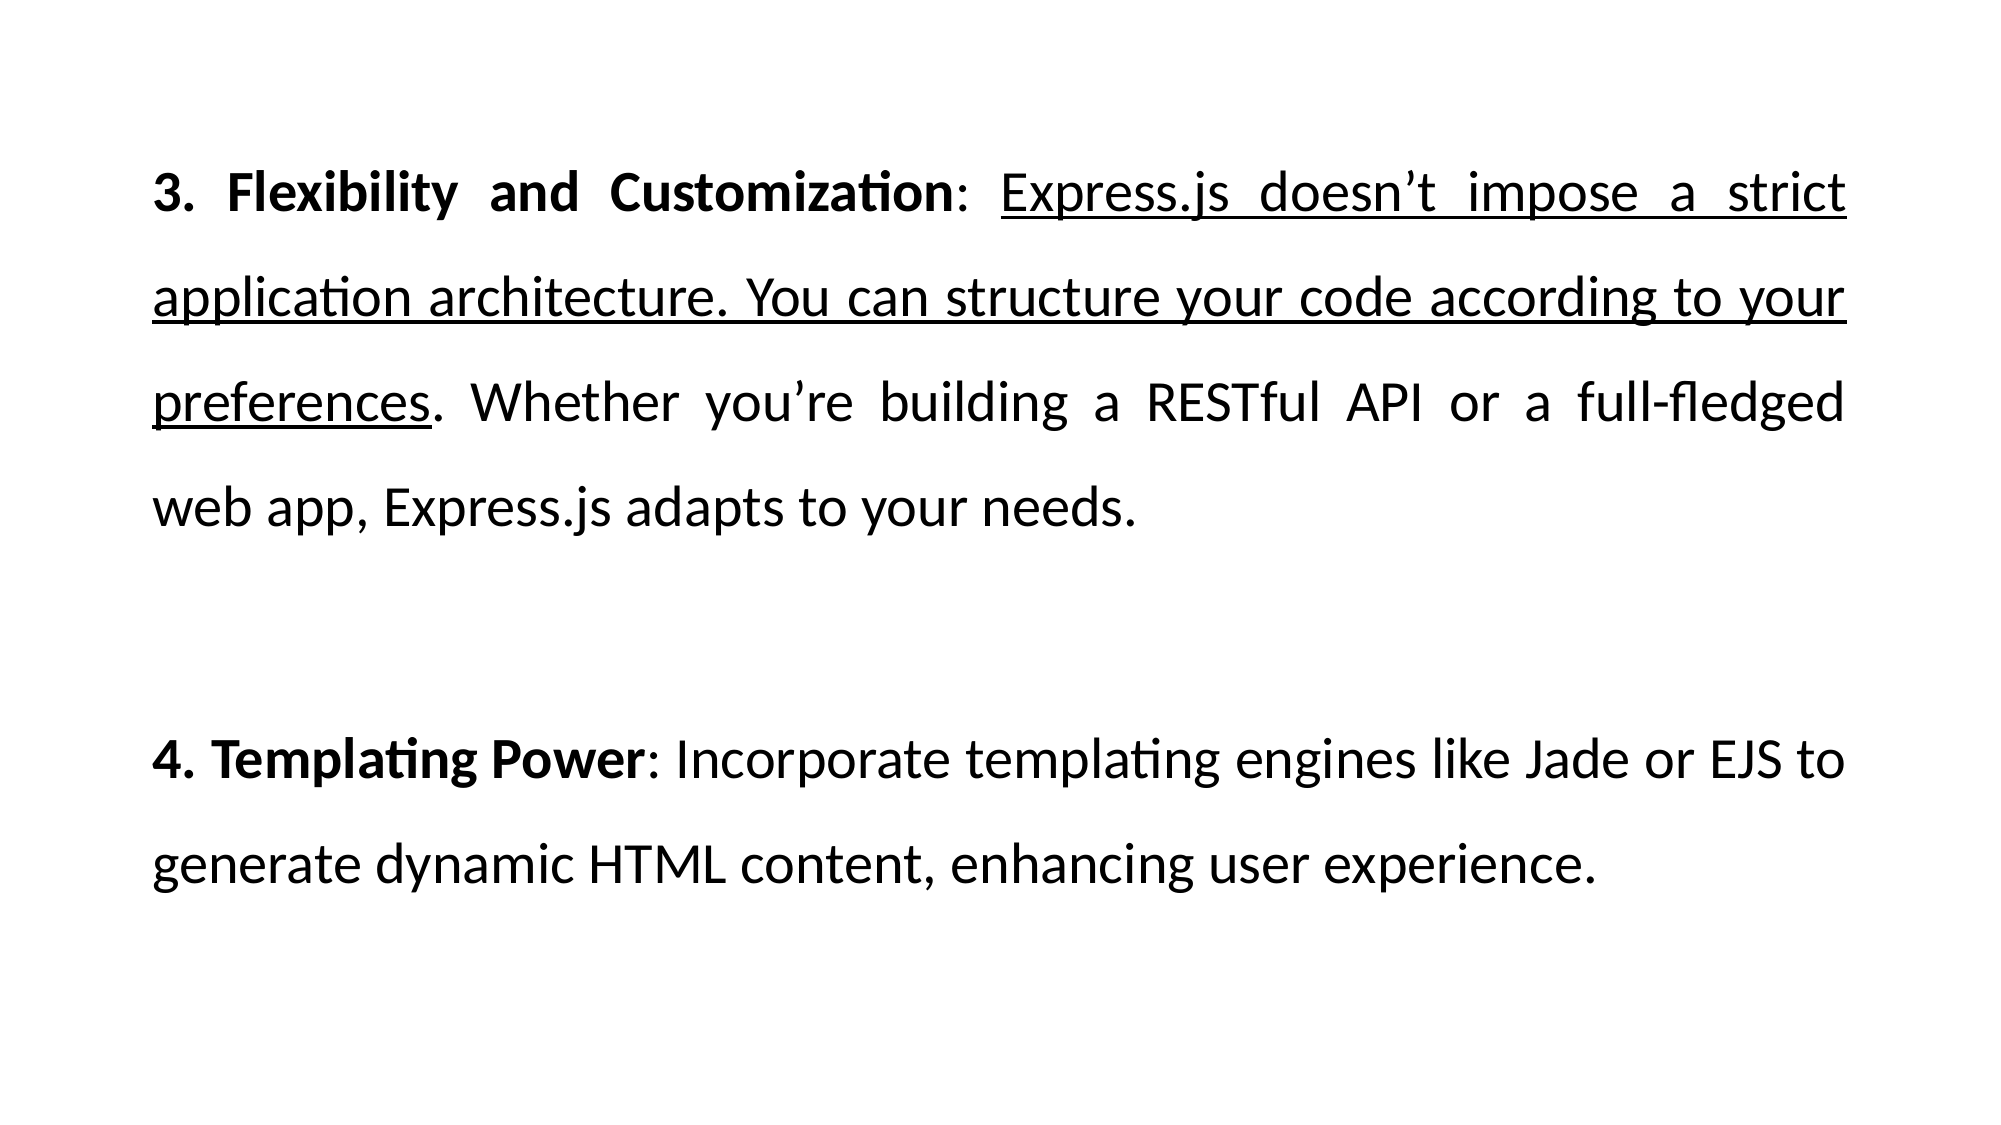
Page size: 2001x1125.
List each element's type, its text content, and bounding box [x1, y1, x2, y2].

list 3. Flexibility and Customization: Express.js doesn’t impose a strict application architecture. You can structure your code according to your preferences. Whether you’re building a RESTful API or a full-fledged web app, Express.js adapts to your needs. 4. Templating Power: Incorporate templating engines like Jade or EJS to generate dynamic HTML content, enhancing user experience. [137, 110, 1863, 1014]
